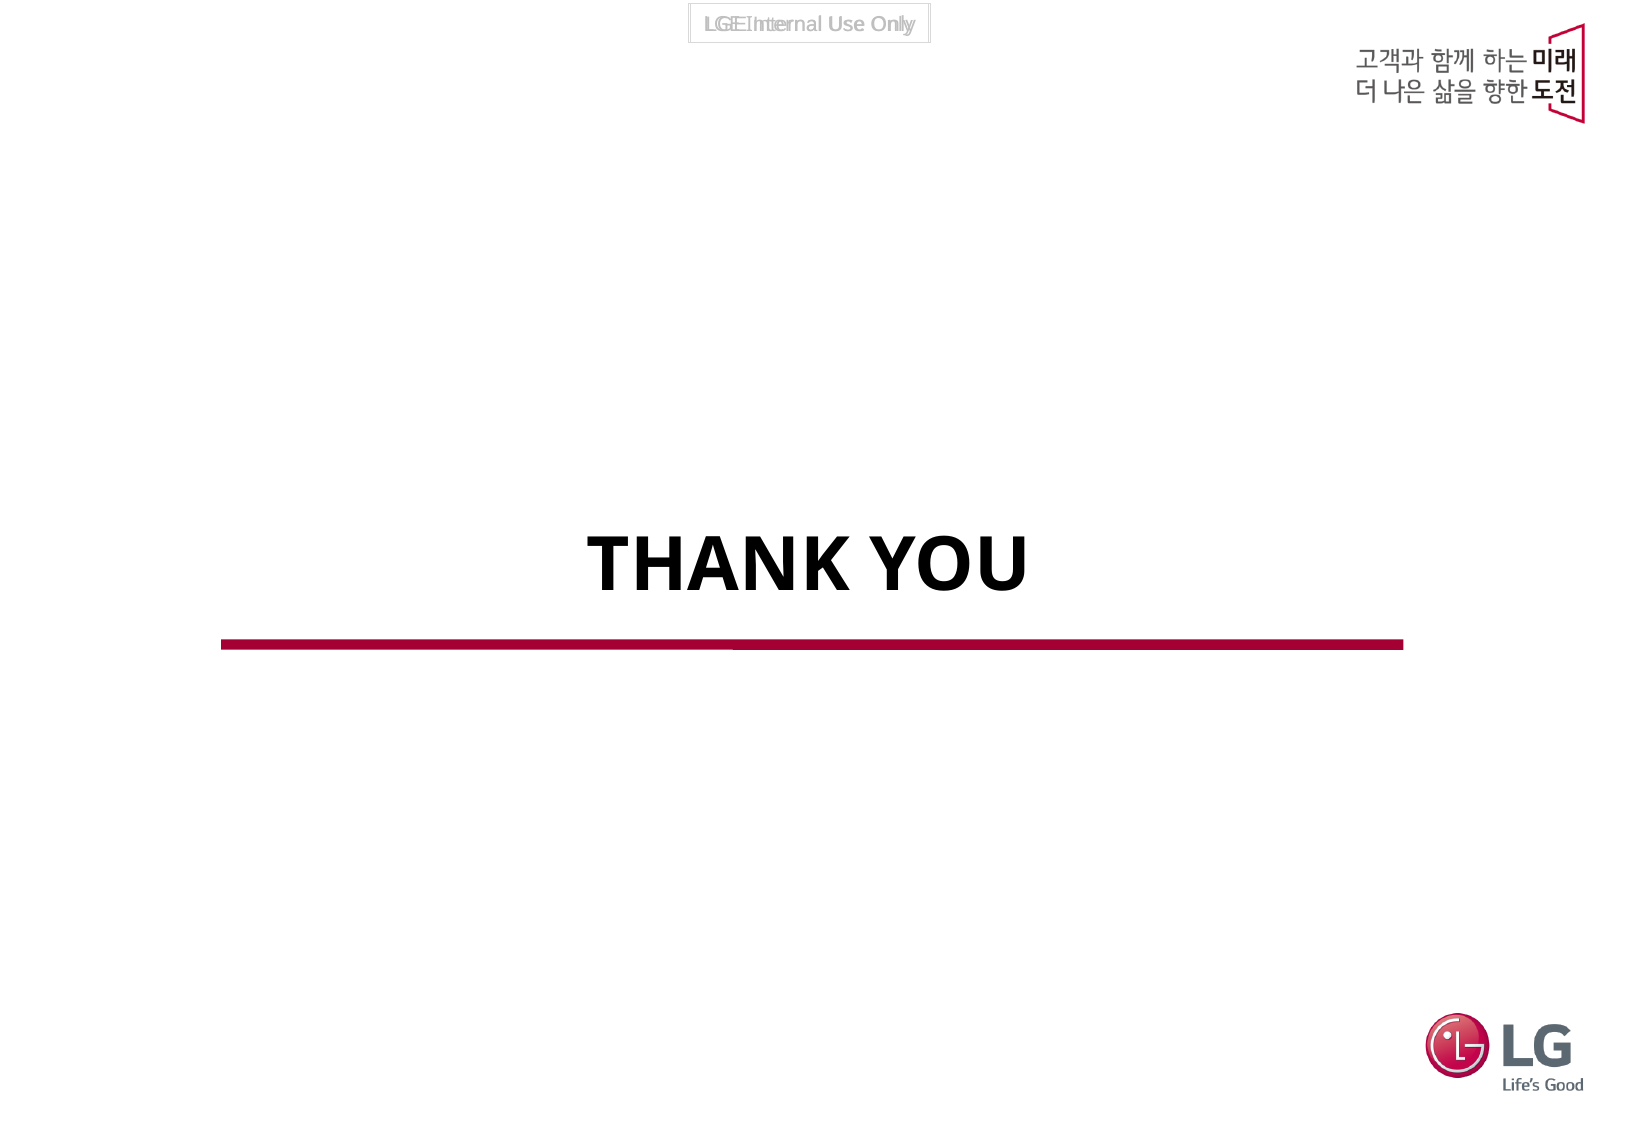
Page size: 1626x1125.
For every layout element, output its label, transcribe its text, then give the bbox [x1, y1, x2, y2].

text_box THANK YOU [571, 515, 1047, 606]
picture [1424, 1013, 1585, 1092]
text_box LGE Internal Use Only [688, 3, 931, 43]
picture [1355, 23, 1588, 124]
